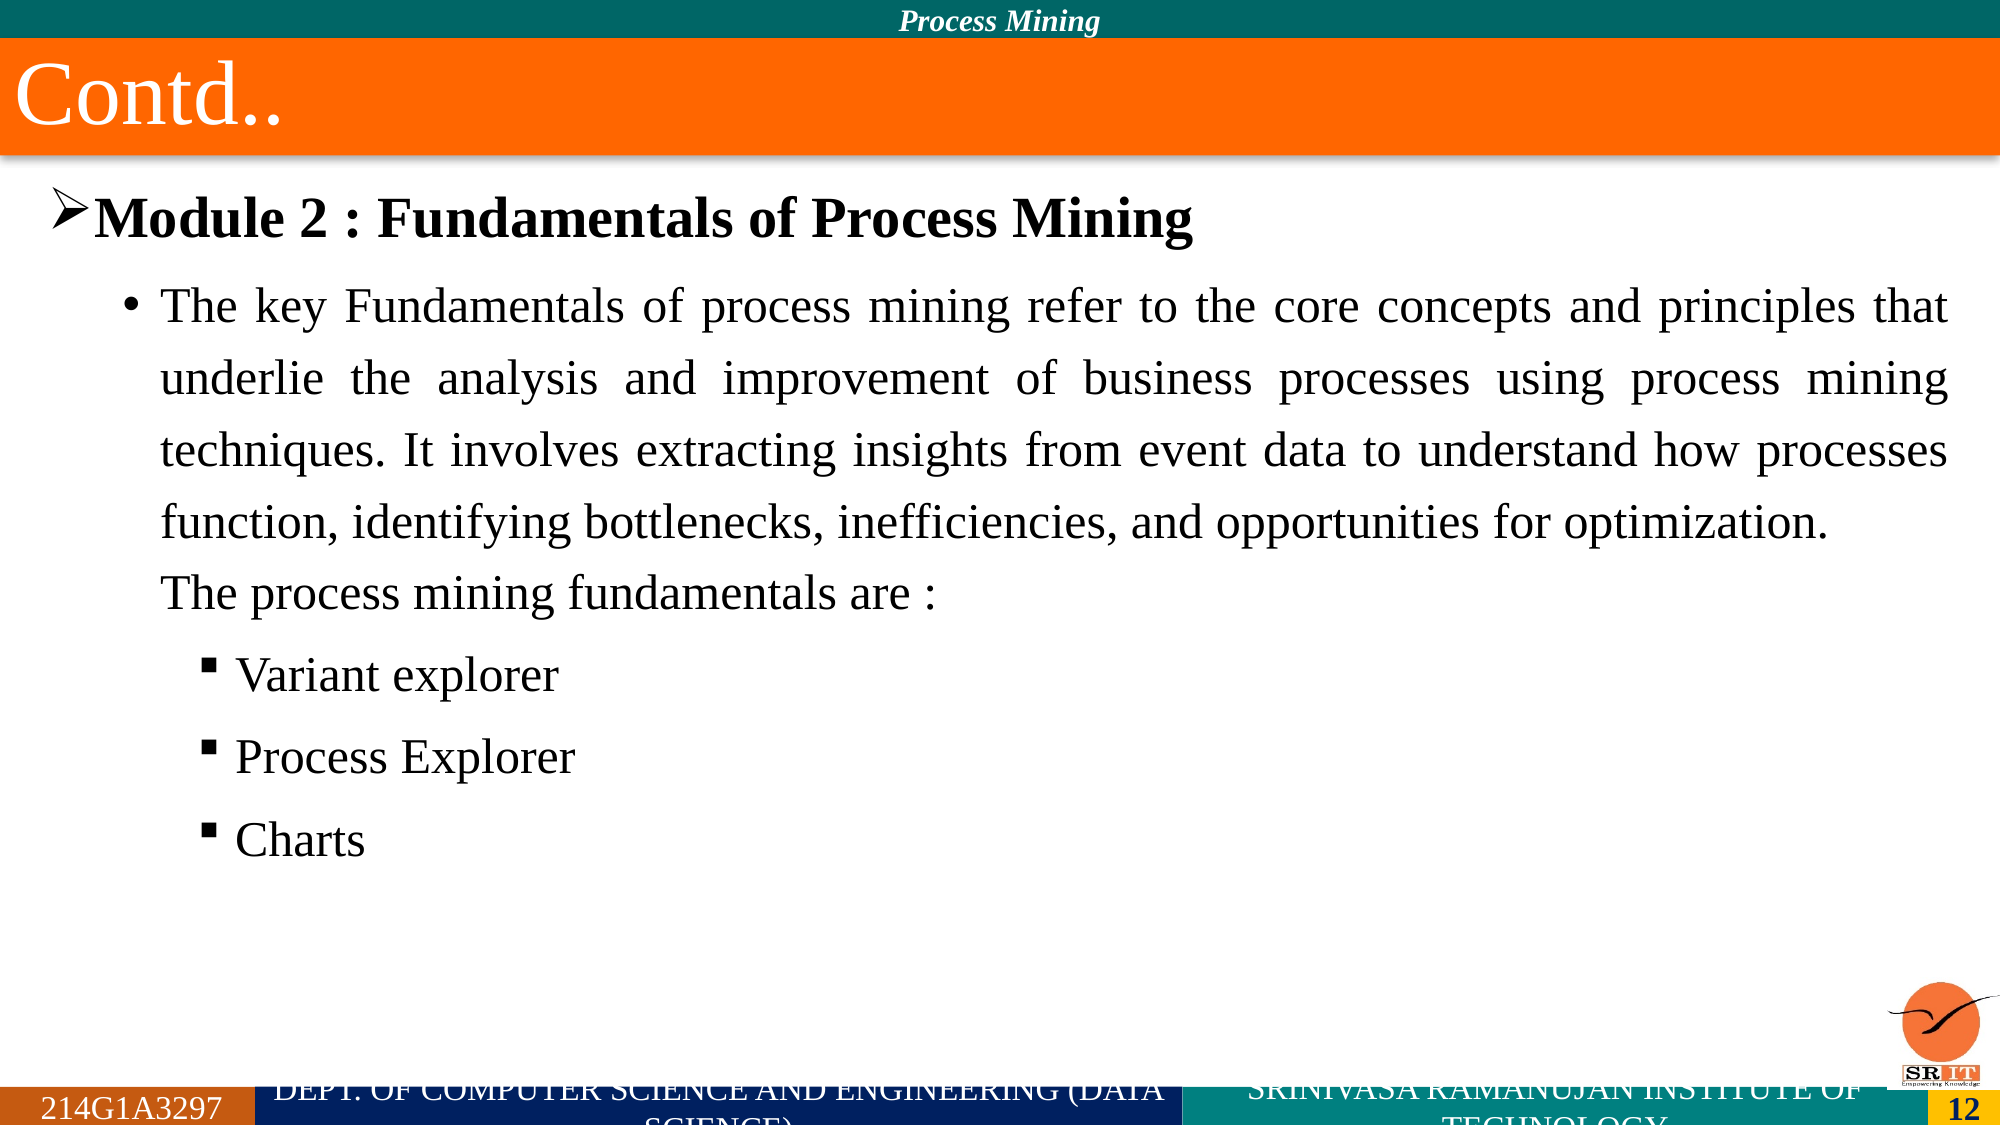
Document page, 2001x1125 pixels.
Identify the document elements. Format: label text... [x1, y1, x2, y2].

title Contd.. [0, 38, 2000, 156]
picture [1887, 977, 2000, 1090]
list Module 2 : Fundamentals of Process Mining The key Fundamentals of process mining refer to the core concepts and principles that underlie the analysis and improvement of business processes using process mining techniques. It involves extracting insights from event data to understand how processes function, identifying bottlenecks, inefficiencies, and opportunities for optimization. The process mining fundamentals are : Variant explorer Process Explorer Charts [32, 179, 1965, 1065]
